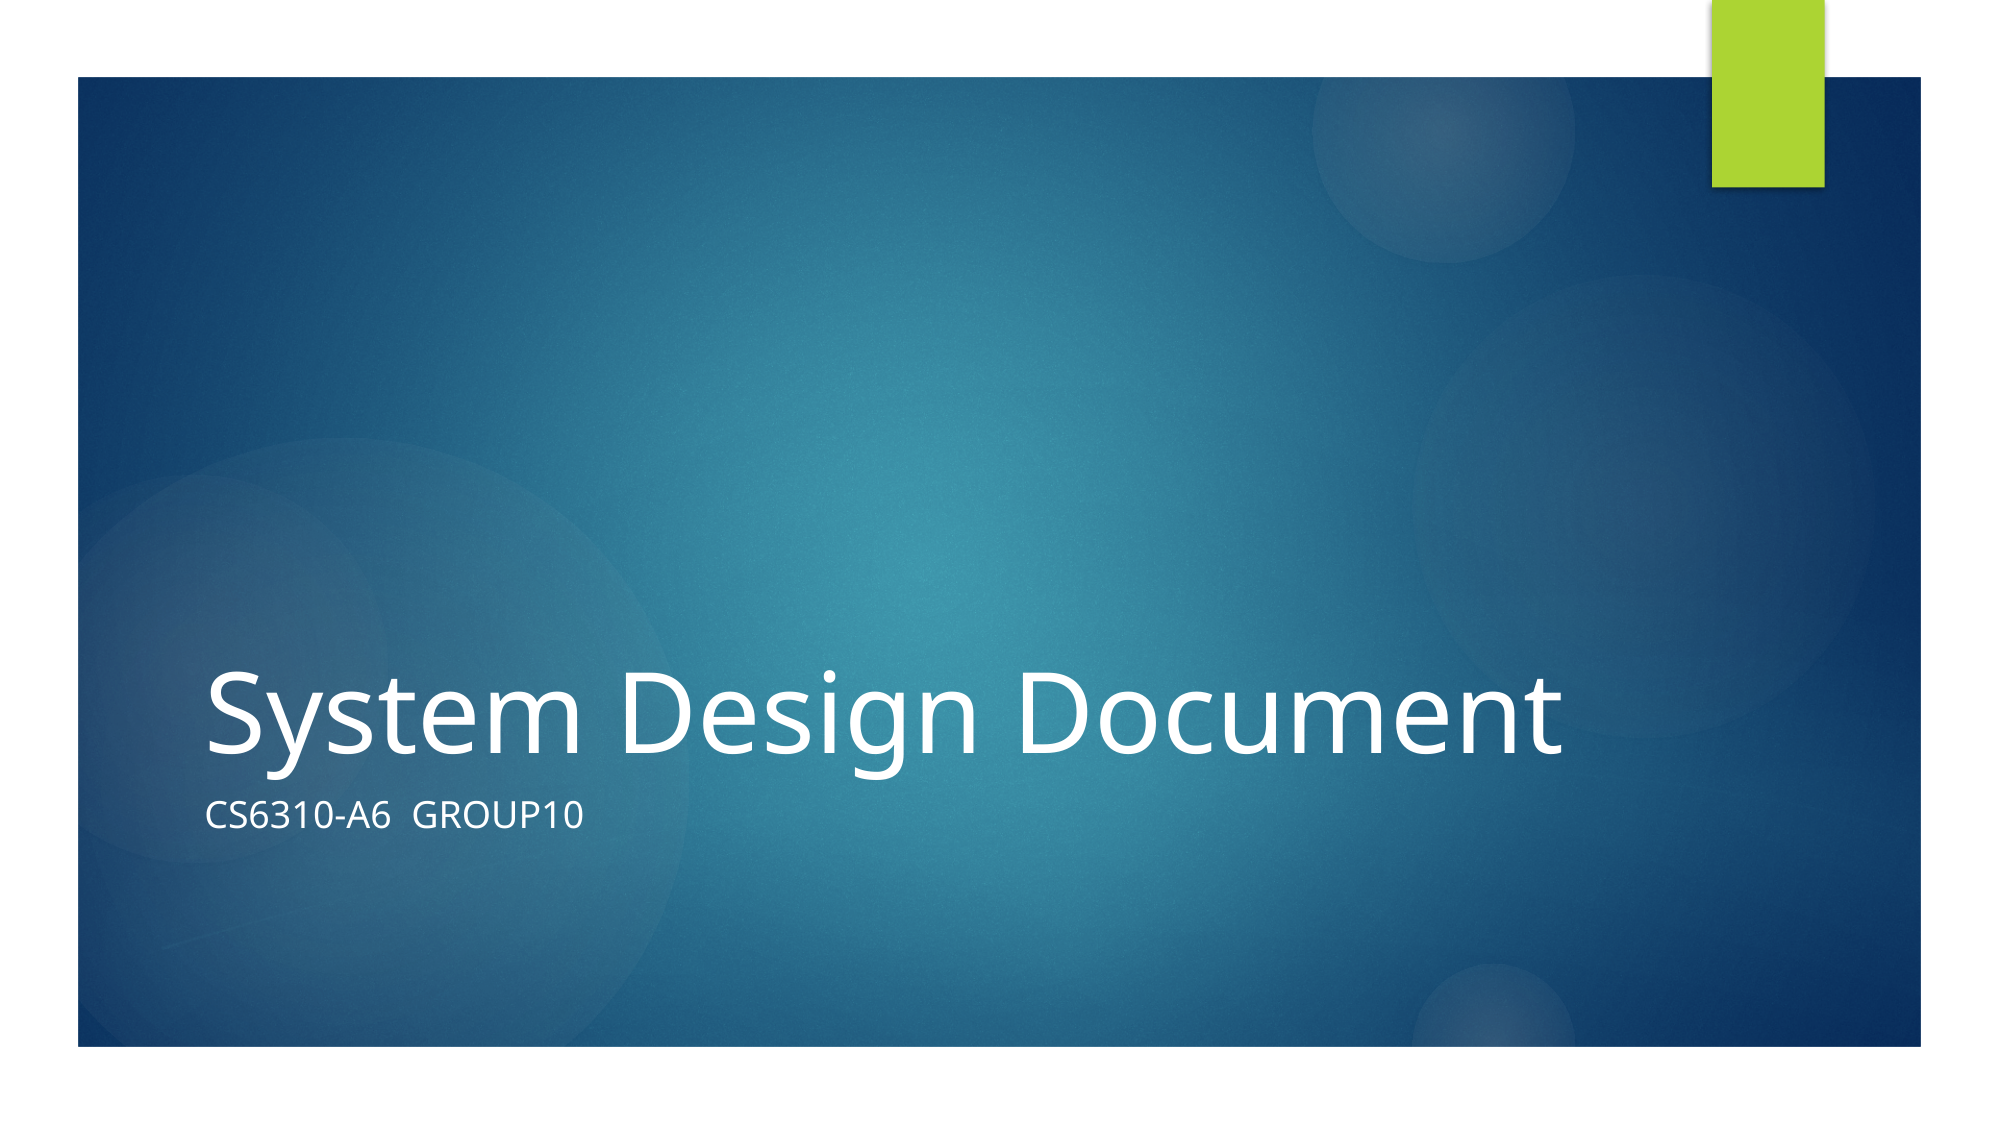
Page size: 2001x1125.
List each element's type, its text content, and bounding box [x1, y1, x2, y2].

subtitle Cs6310-A6 Group10 [189, 783, 1638, 925]
title System Design Document [189, 344, 1638, 783]
